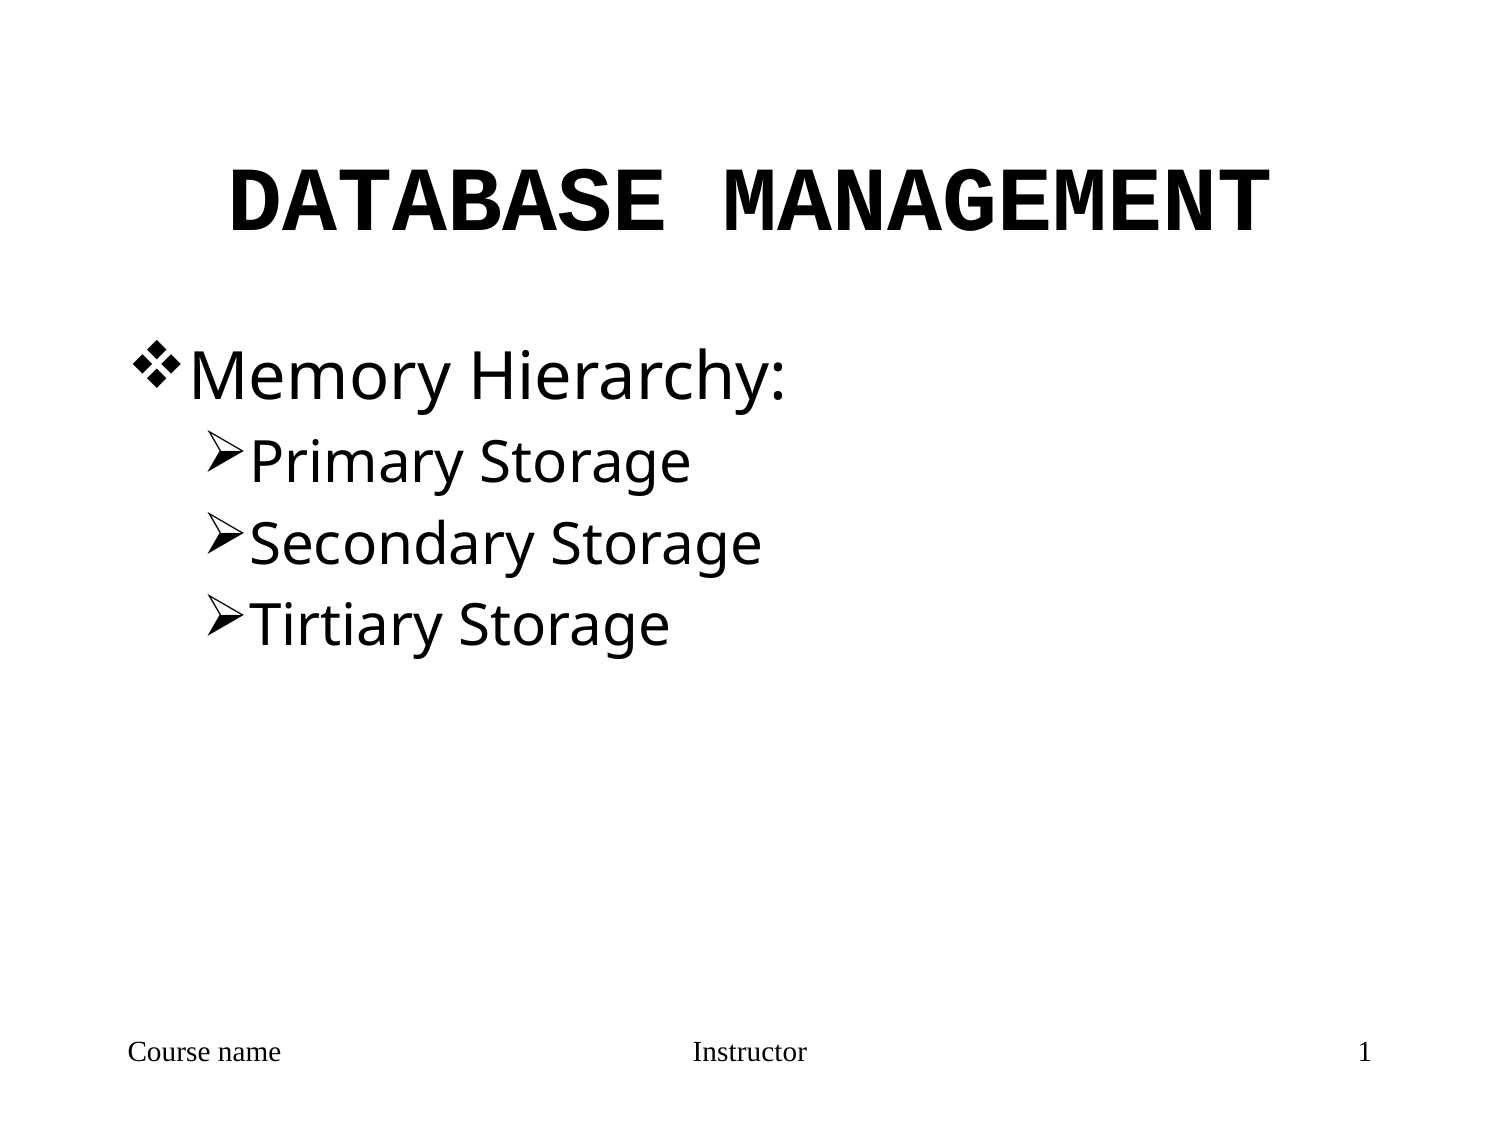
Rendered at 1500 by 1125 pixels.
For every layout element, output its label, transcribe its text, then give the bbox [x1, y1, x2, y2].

title DATABASE MANAGEMENT [112, 99, 1388, 288]
slide_number 1 [1074, 1024, 1388, 1101]
list Memory Hierarchy: Primary Storage Secondary Storage Tirtiary Storage [112, 324, 1388, 1001]
slide_number Course name [112, 1024, 426, 1101]
footer Instructor [512, 1024, 988, 1101]
